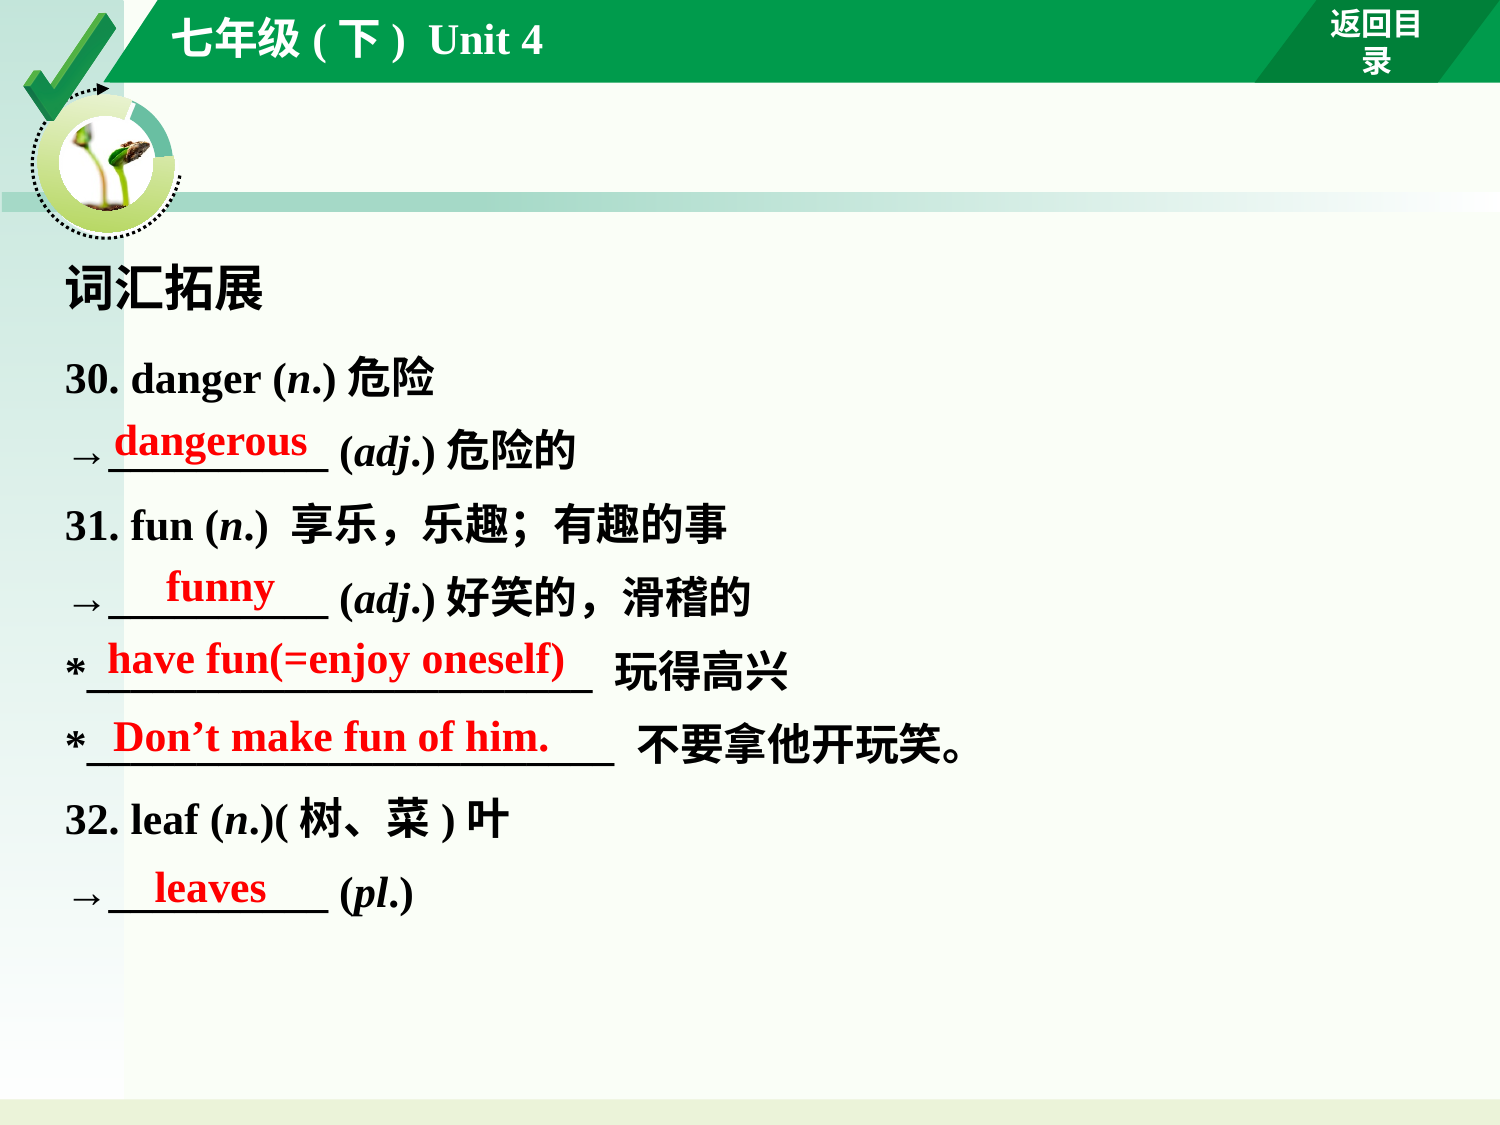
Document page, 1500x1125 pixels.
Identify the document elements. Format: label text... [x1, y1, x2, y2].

text_box have fun(=enjoy oneself) [92, 622, 610, 690]
text_box 词汇拓展 [49, 249, 320, 325]
text_box funny [151, 550, 376, 618]
picture [22, 11, 155, 211]
text_box leaves [139, 851, 298, 919]
text_box dangerous [99, 403, 331, 472]
text_box Don’t make fun of him. [87, 700, 592, 769]
text_box 30. danger (n.)危险 →__________ (adj.)危险的 31. fun (n.) 享乐，乐趣；有趣的事 →__________ (adj.)好笑的，滑稽的 *_______________________ 玩得高兴 *________________________ 不要拿他开玩笑。 32. leaf (n.)(树、菜)叶 →__________ (pl.) [50, 321, 1377, 924]
